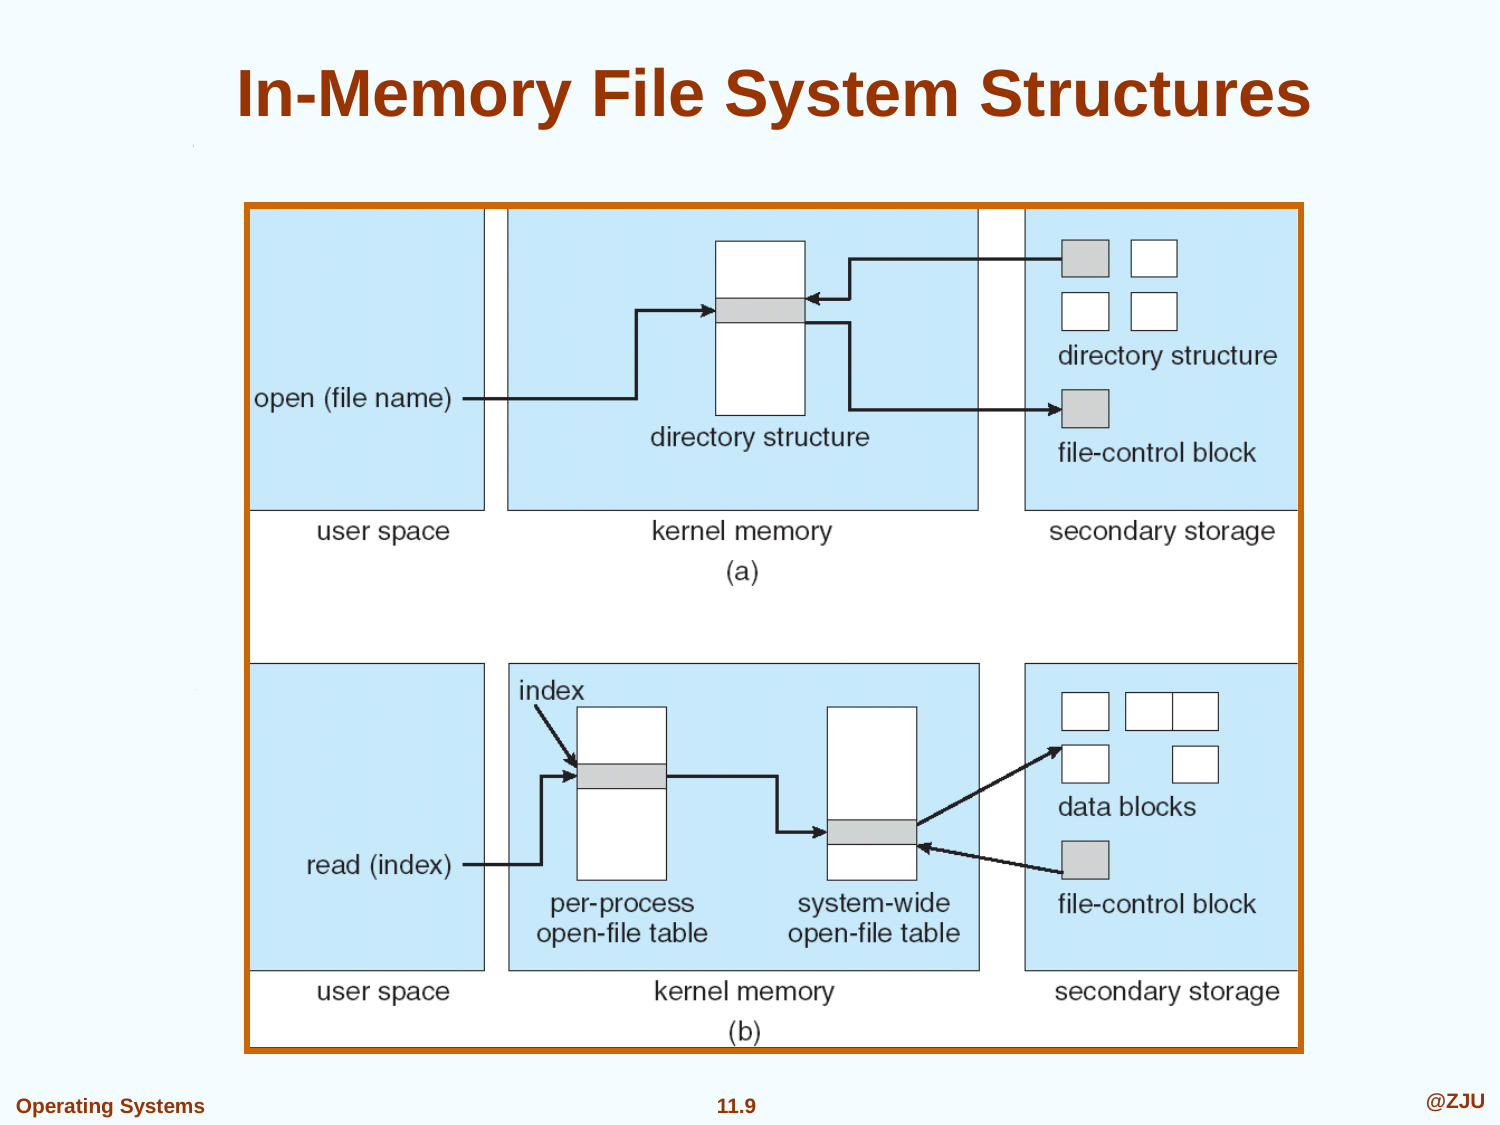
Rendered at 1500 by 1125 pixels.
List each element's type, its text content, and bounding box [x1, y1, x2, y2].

title In-Memory File System Structures [112, 37, 1438, 138]
picture [249, 208, 1298, 1048]
